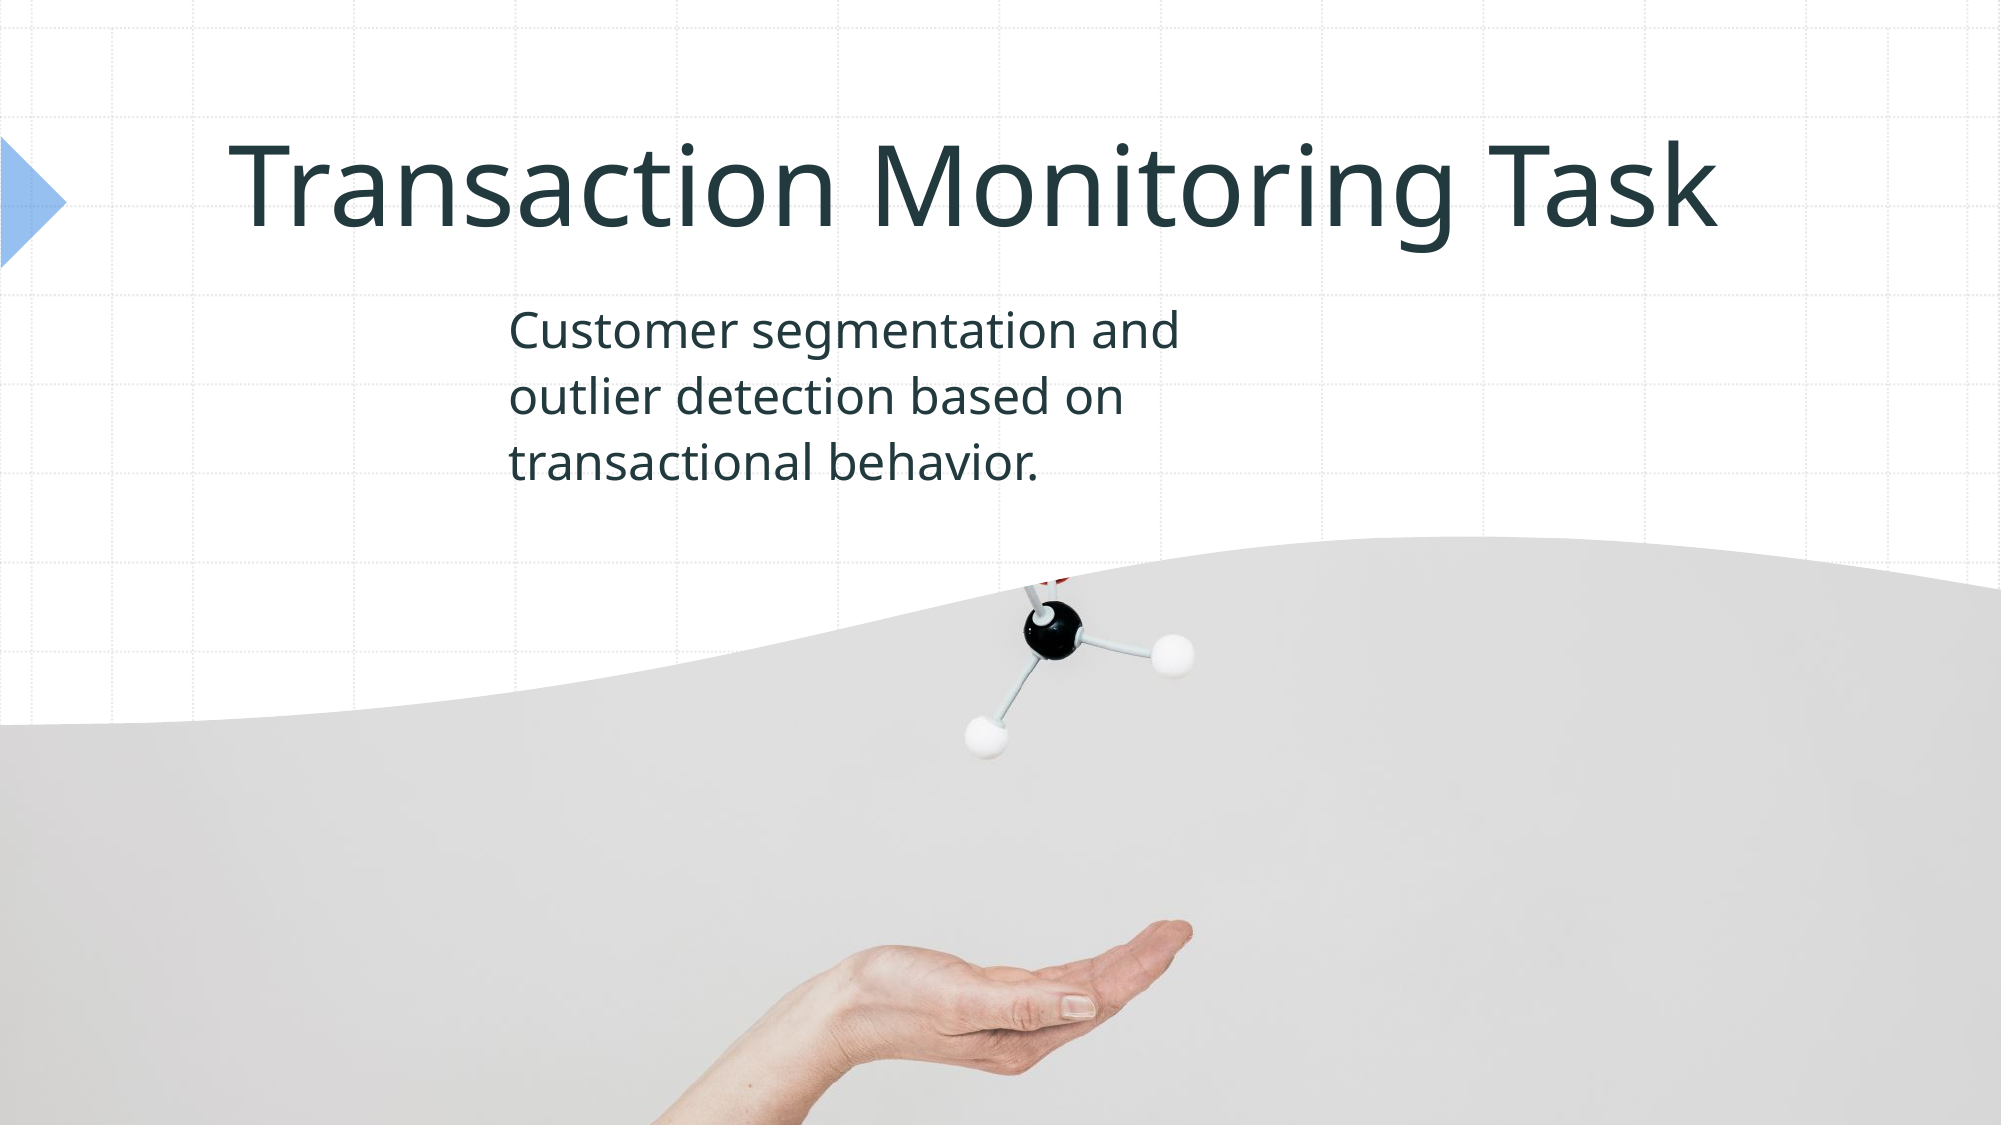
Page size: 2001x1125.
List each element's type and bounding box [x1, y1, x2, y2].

text_box [0, 0, 2000, 536]
picture [0, 536, 2001, 1125]
